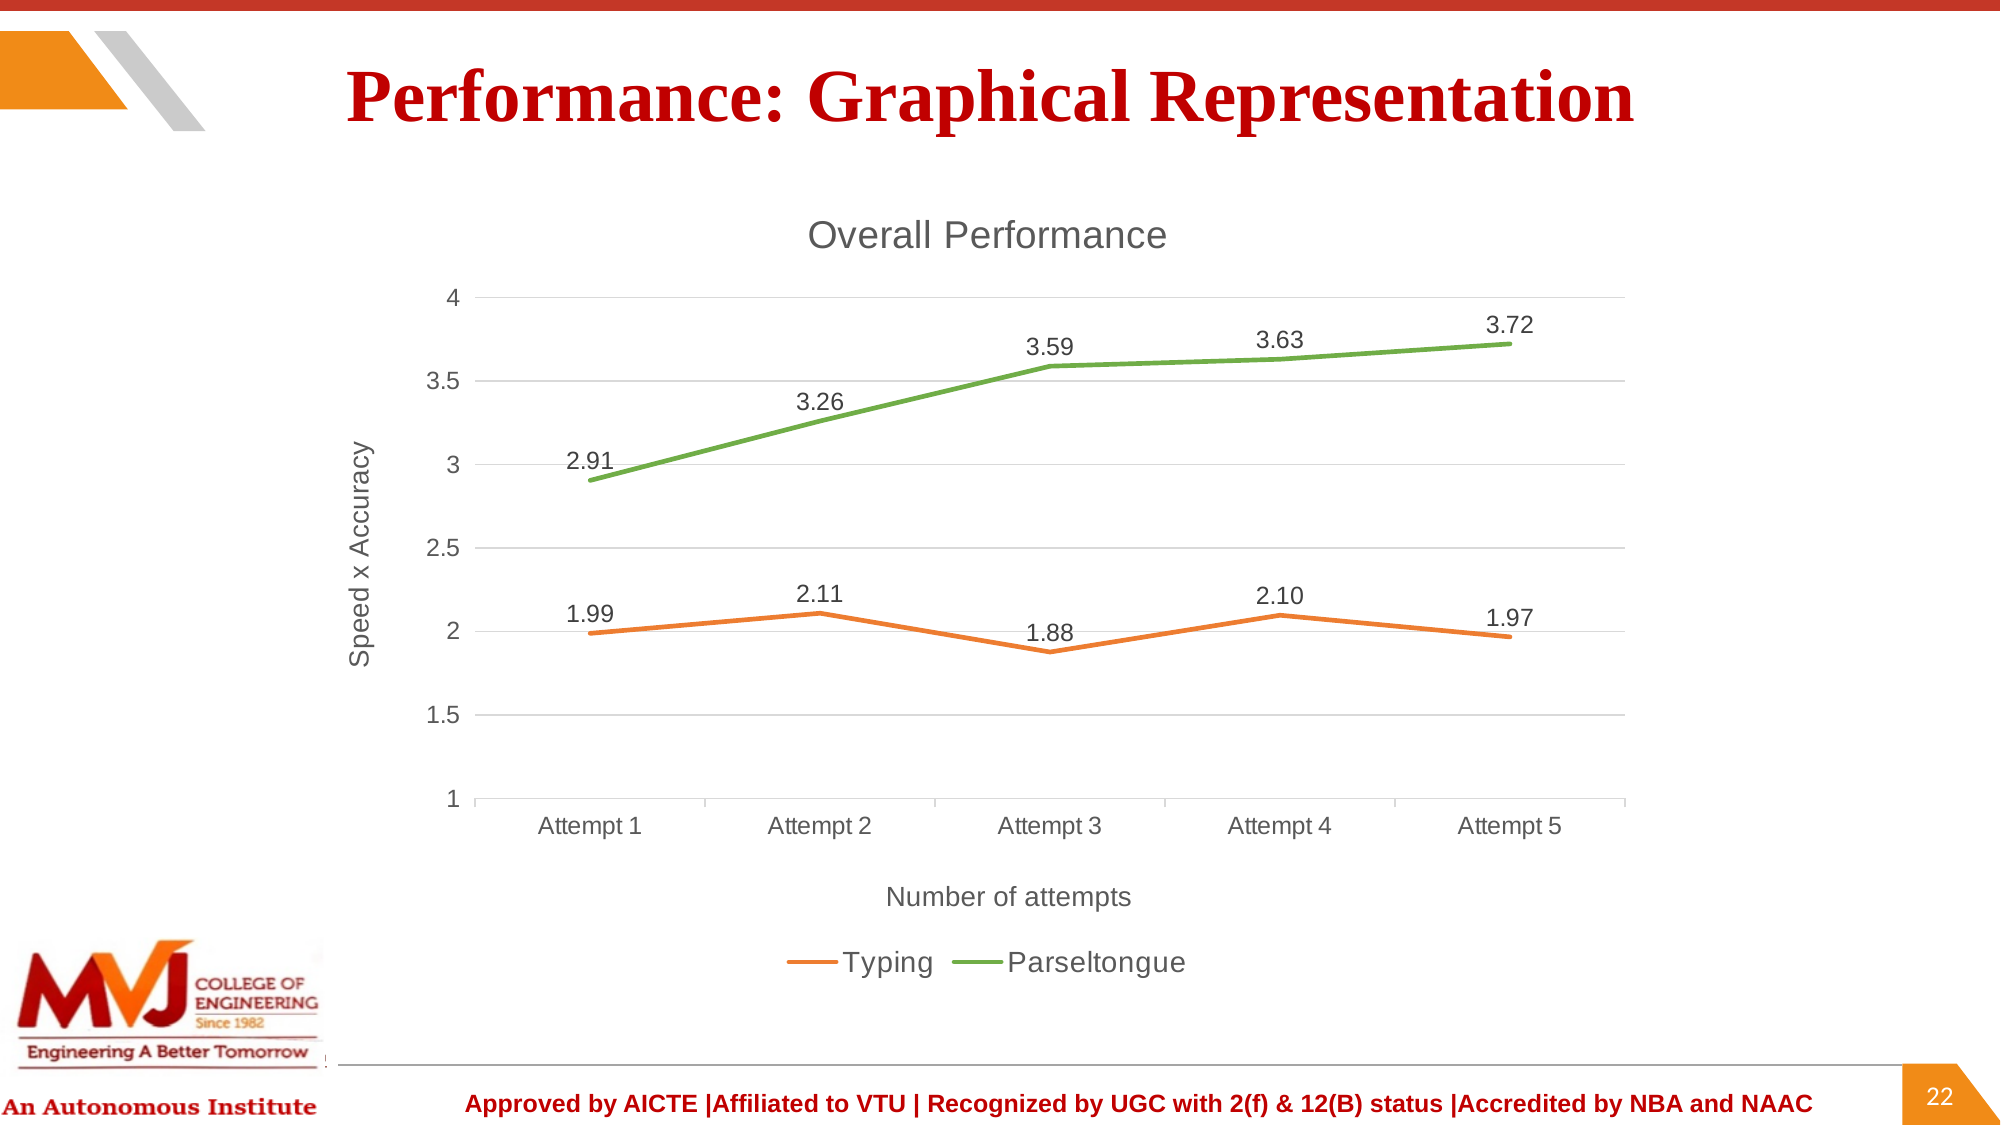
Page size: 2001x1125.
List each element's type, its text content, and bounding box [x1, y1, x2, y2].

picture [0, 937, 327, 1125]
text_box Approved by AICTE |Affiliated to VTU | Recognized by UGC with 2(f) & 12(B) status |Accredited by NBA and NAAC [407, 1079, 1873, 1125]
chart [324, 176, 1652, 985]
text_box Performance: Graphical Representation [302, 38, 1681, 144]
